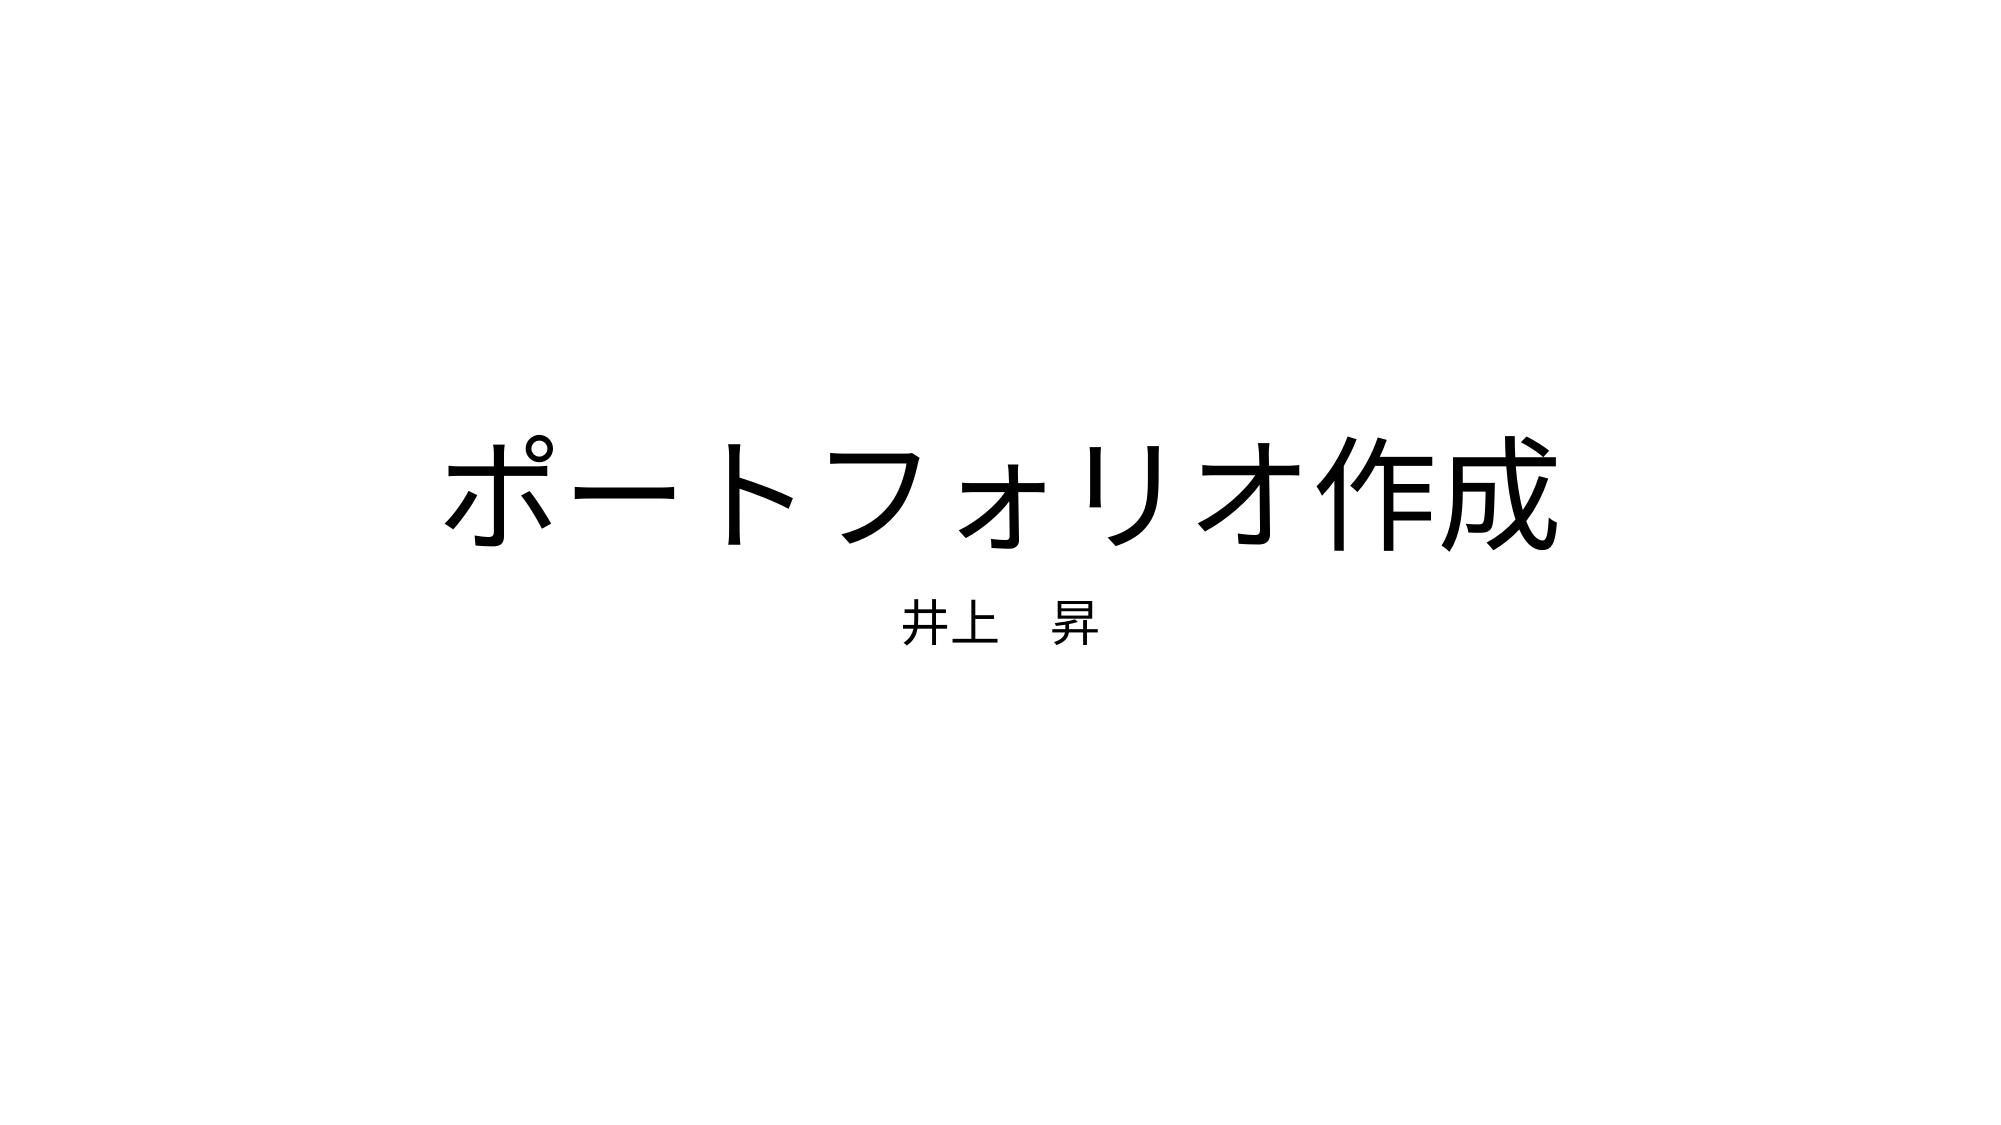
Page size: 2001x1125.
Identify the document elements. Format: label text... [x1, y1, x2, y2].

title ポートフォリオ作成 [249, 184, 1750, 576]
subtitle 井上 昇 [249, 590, 1750, 863]
